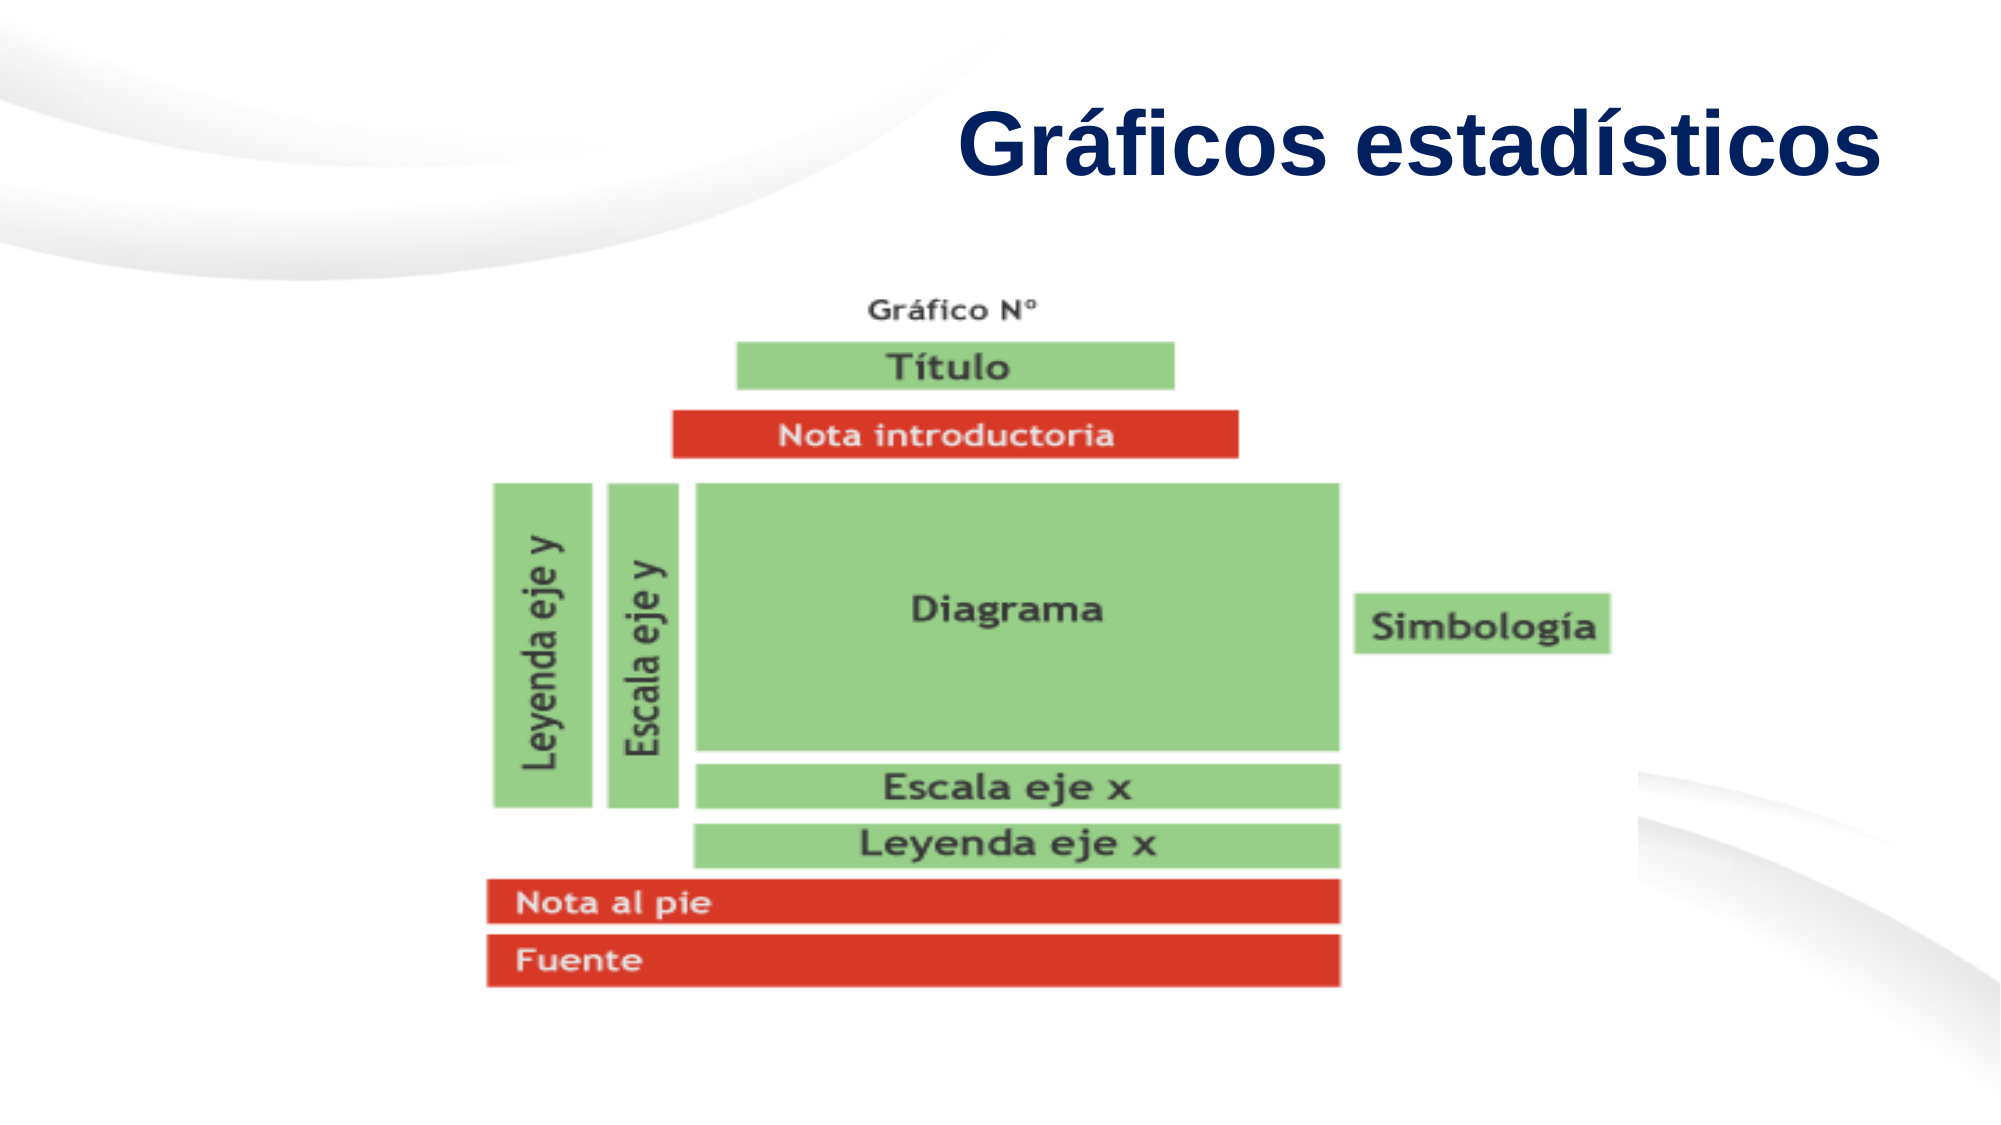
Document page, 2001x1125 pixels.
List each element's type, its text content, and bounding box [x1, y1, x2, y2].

title Gráficos estadísticos [99, 45, 1900, 233]
picture [0, 0, 2001, 1125]
